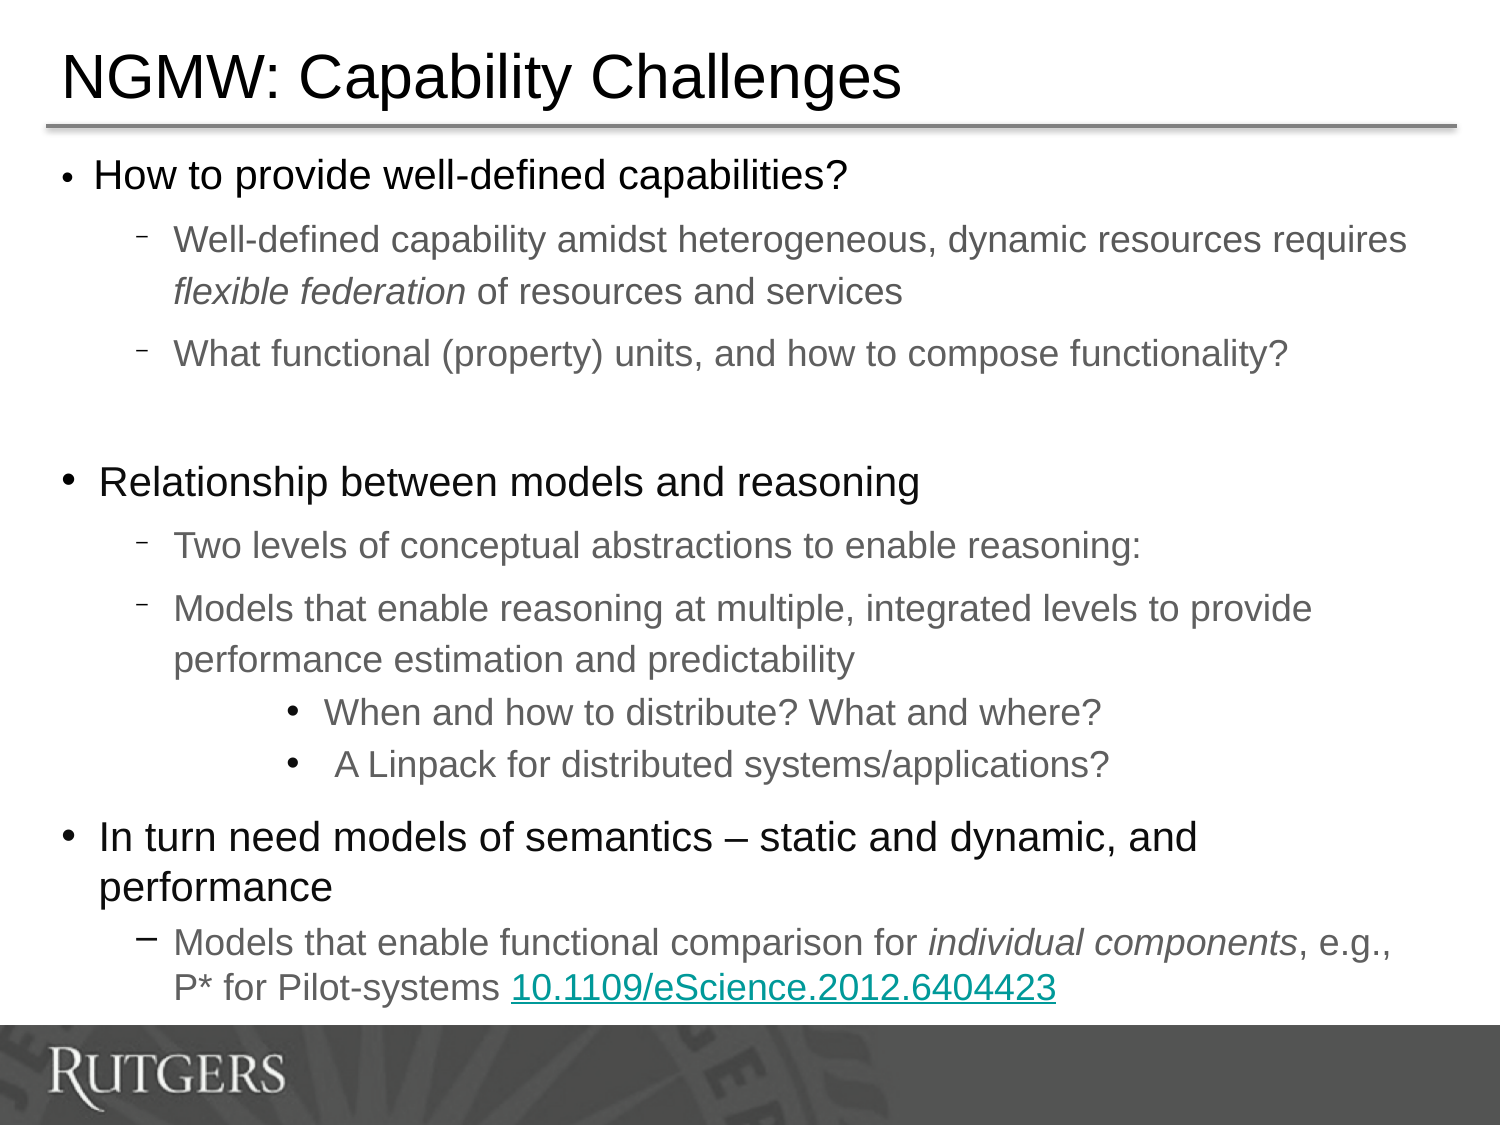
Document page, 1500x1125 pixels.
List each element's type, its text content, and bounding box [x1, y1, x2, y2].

title NGMW: Capability Challenges [46, 12, 1457, 125]
picture [0, 1024, 1500, 1125]
list • How to provide well-defined capabilities? Well-defined capability amidst heterogeneous, dynamic resources requires flexible federation of resources and services What functional (property) units, and how to compose functionality? Relationship between models and reasoning Two levels of conceptual abstractions to enable reasoning: Models that enable reasoning at multiple, integrated levels to provide performance estimation and predictability When and how to distribute? What and where? A Linpack for distributed systems/applications? In turn need models of semantics – static and dynamic, and performance Models that enable functional comparison for individual components, e.g., P* for Pilot-systems 10.1109/eScience.2012.6404423 [46, 125, 1457, 970]
